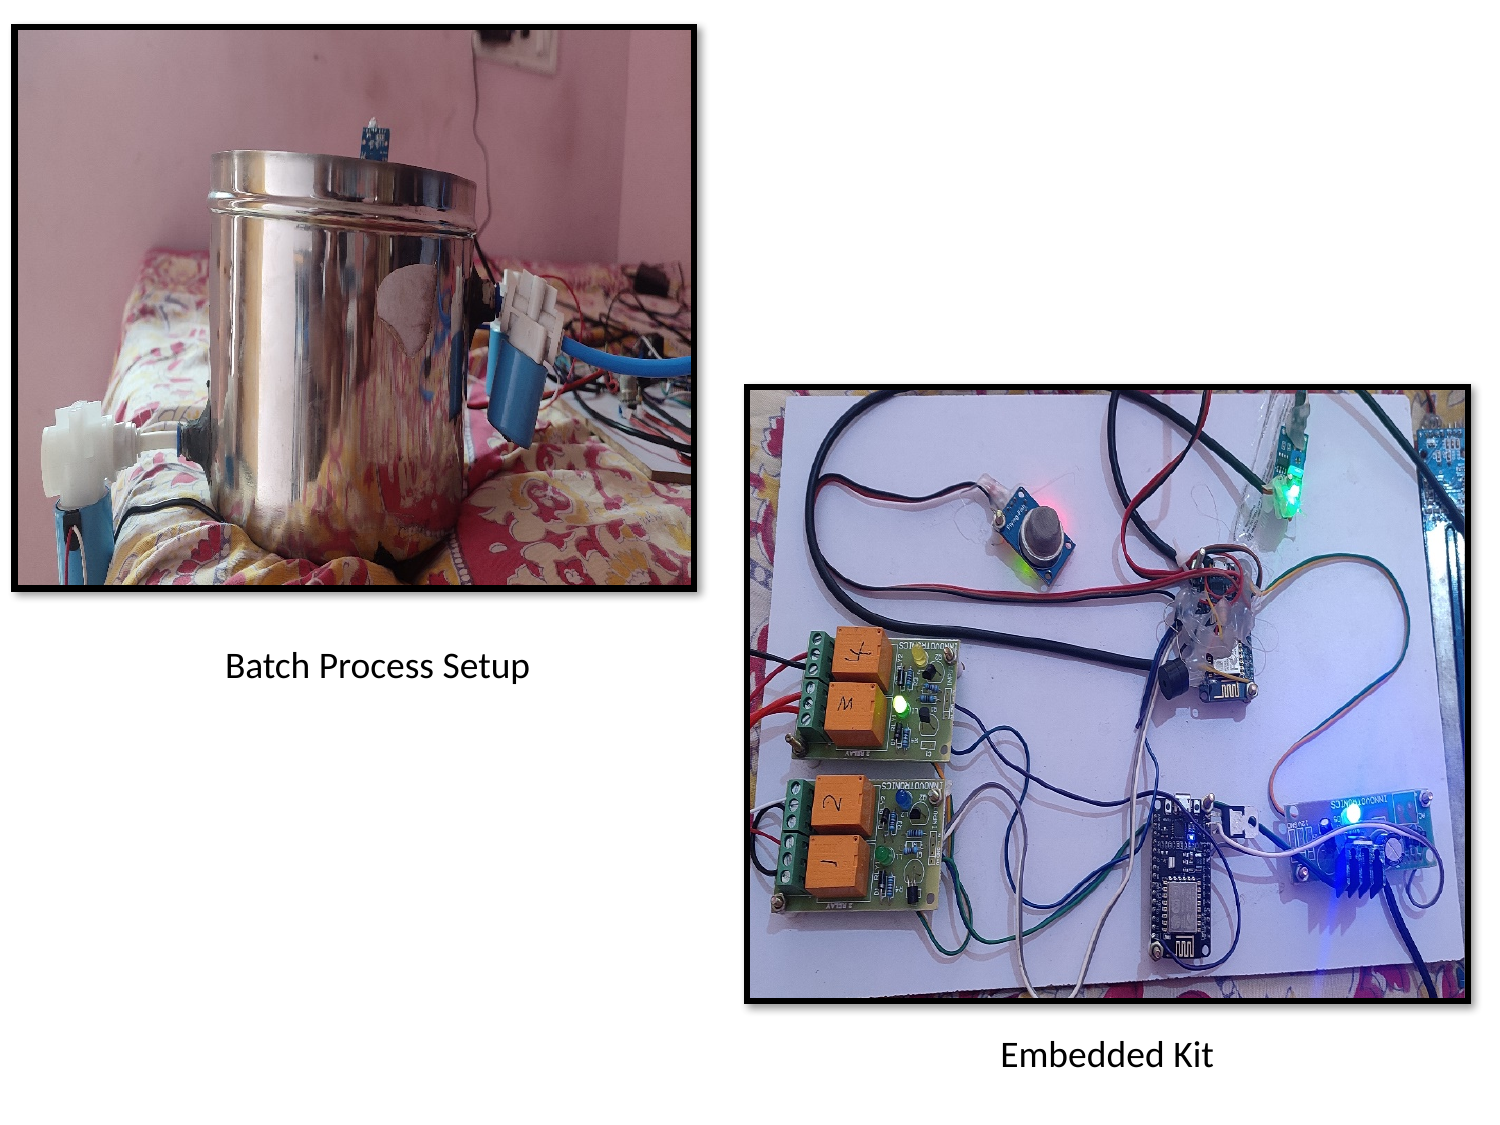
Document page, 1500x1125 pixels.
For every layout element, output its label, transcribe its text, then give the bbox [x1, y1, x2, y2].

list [17, 29, 692, 586]
picture [749, 389, 1465, 999]
text_box Embedded Kit [829, 1023, 1385, 1125]
text_box Batch Process Setup [100, 633, 656, 694]
